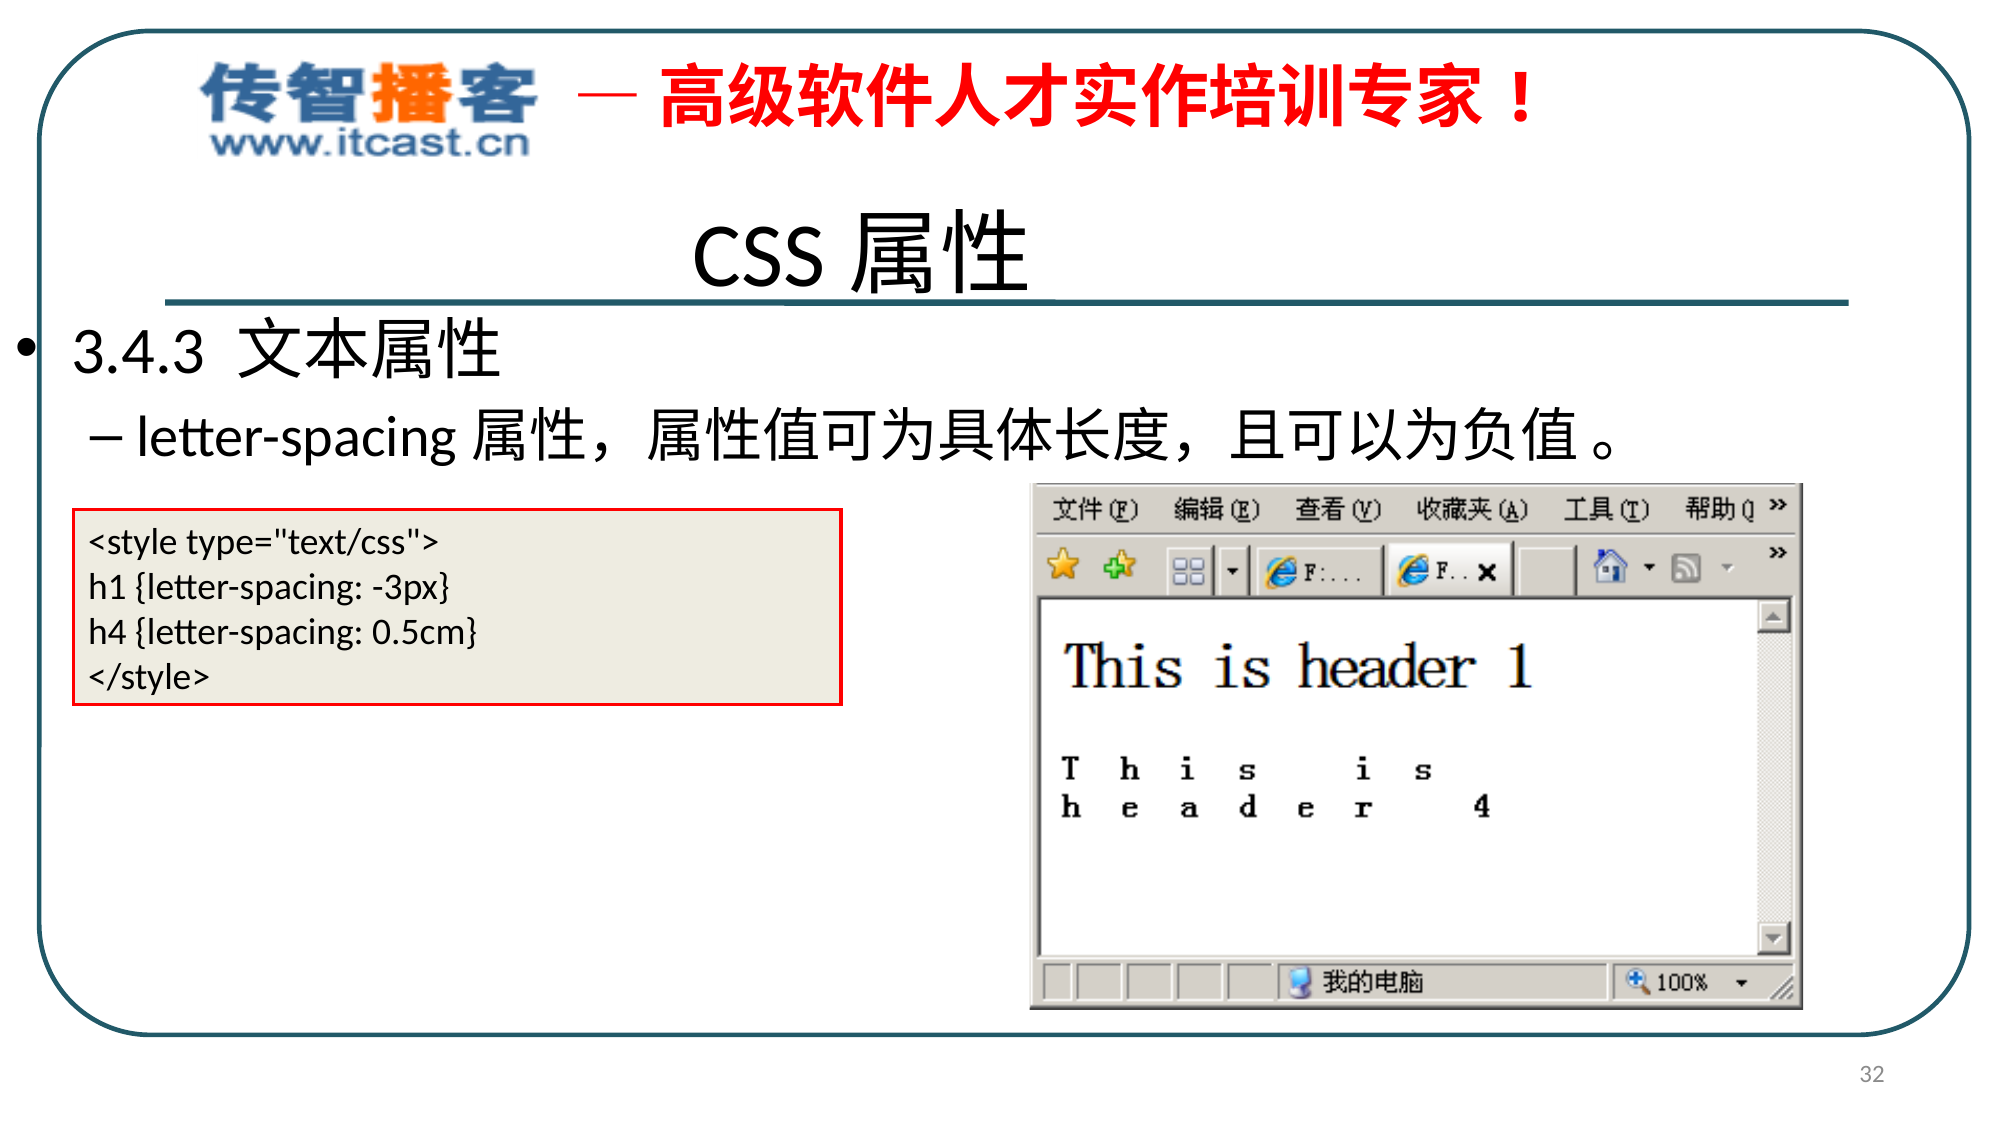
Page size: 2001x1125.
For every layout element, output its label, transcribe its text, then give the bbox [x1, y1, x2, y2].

text_box <style type="text/css"> h1 {letter-spacing: -3px} h4 {letter-spacing: 0.5cm} </style> [73, 509, 842, 705]
picture [196, 54, 544, 159]
title CSS属性 [0, 187, 1725, 278]
picture [1029, 482, 1804, 1125]
slide_number 32 [1807, 1042, 1900, 1103]
list 3.4.3 文本属性 letter-spacing属性，属性值可为具体长度，且可以为负值 。 [0, 299, 1725, 1014]
